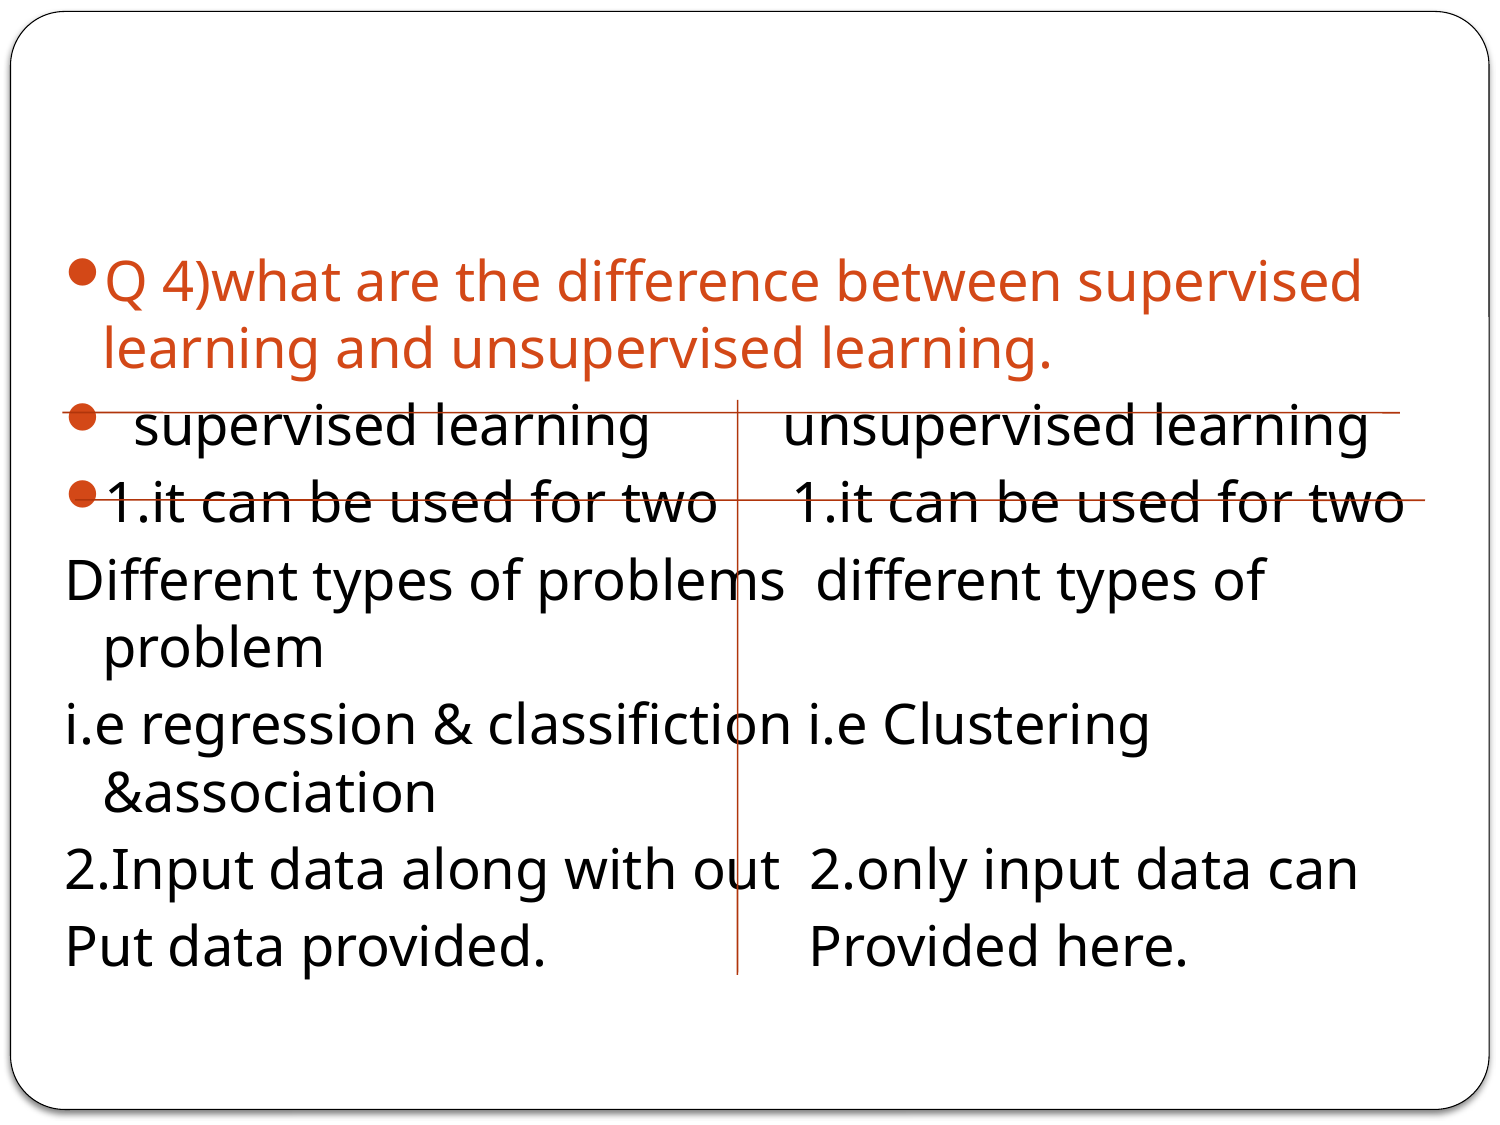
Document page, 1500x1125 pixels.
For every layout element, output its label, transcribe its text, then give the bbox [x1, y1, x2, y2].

list Q 4)what are the difference between supervised learning and unsupervised learning. supervised learning unsupervised learning 1.it can be used for two 1.it can be used for two Different types of problems different types of problem i.e regression & classifiction i.e Clustering &association 2.Input data along with out 2.only input data can Put data provided. Provided here. [50, 237, 1425, 1000]
